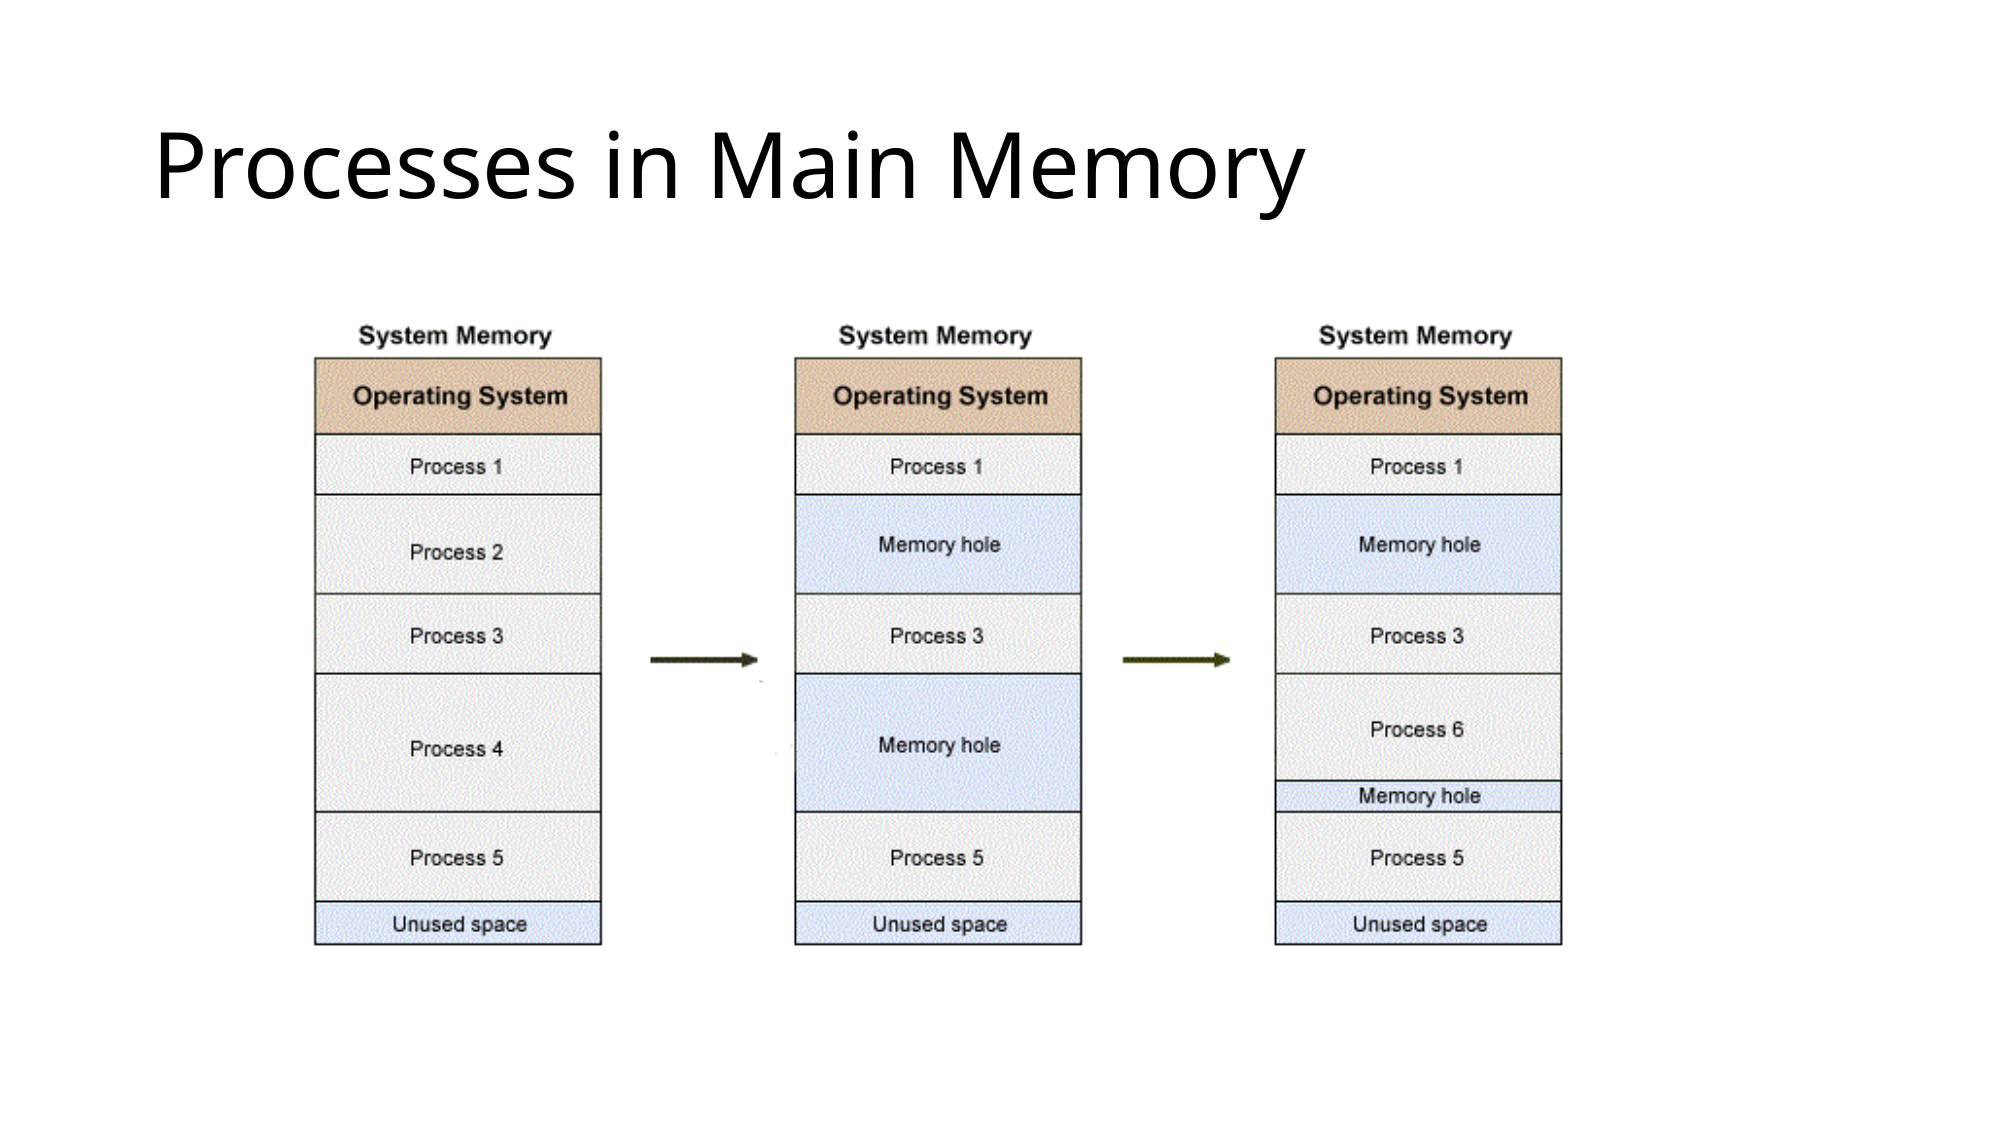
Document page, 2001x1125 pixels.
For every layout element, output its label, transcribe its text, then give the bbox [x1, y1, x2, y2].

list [268, 311, 1590, 973]
title Processes in Main Memory [137, 59, 1863, 278]
